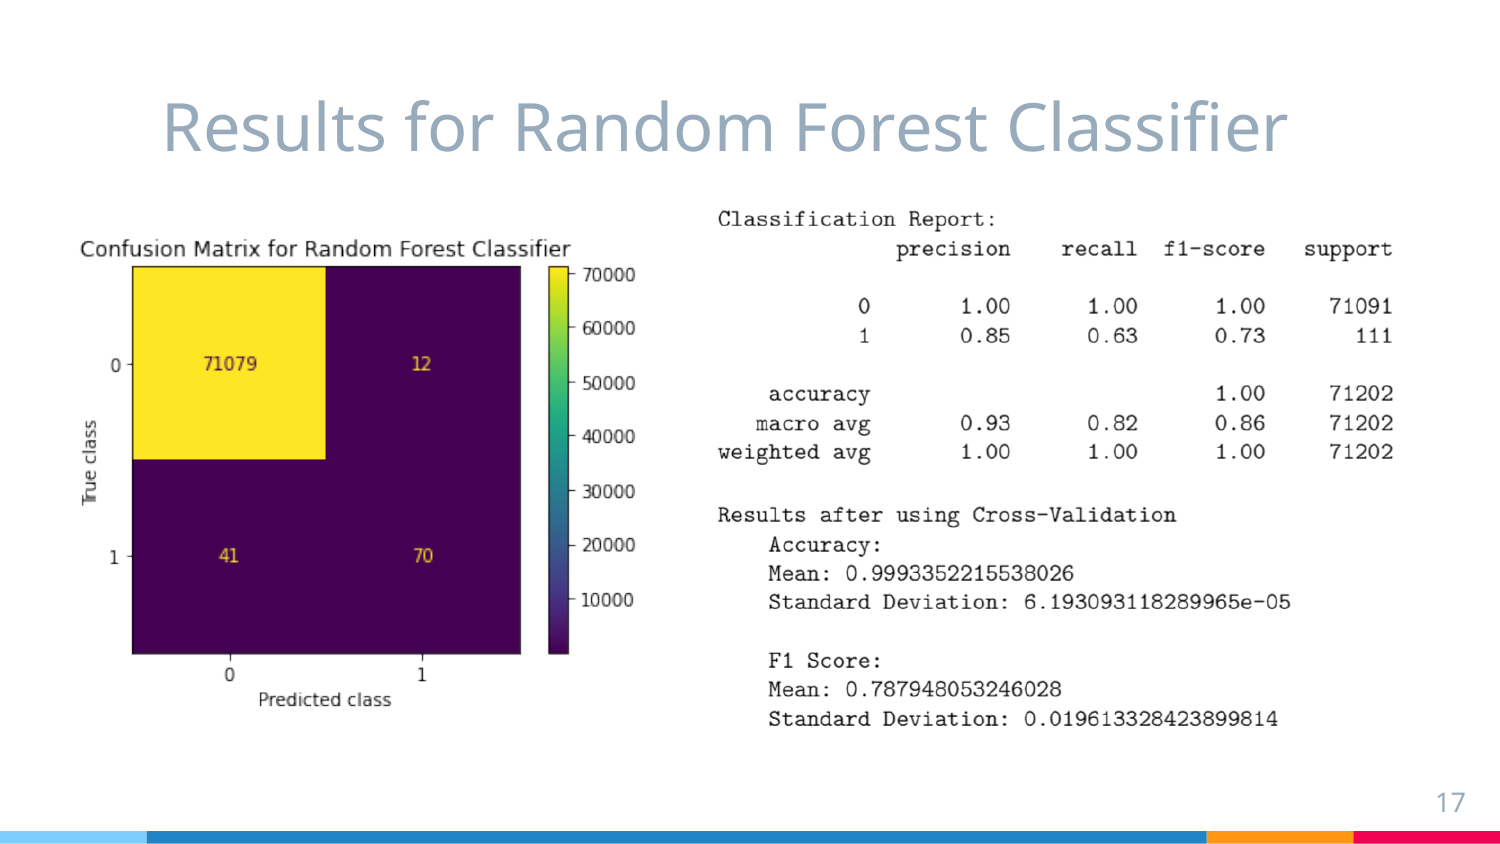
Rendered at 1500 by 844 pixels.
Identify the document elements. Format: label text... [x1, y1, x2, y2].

picture [704, 199, 1411, 751]
title Results for Random Forest Classifier [146, 40, 1392, 180]
picture [68, 226, 648, 721]
slide_number 17 [1391, 770, 1482, 822]
